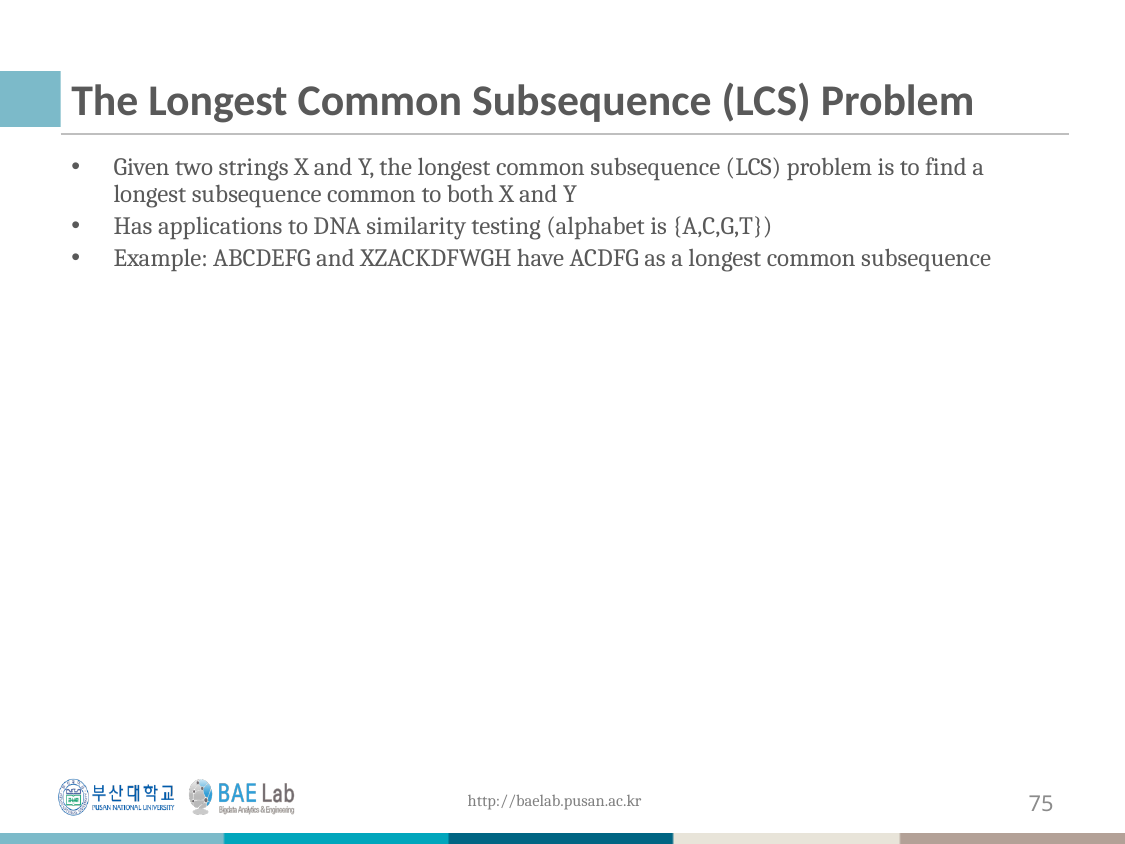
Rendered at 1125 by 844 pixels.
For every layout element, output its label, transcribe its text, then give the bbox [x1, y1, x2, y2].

title The Longest Common Subsequence (LCS) Problem [56, 71, 1069, 125]
picture [0, 833, 448, 844]
picture [186, 776, 300, 816]
list Given two strings X and Y, the longest common subsequence (LCS) problem is to find a longest subsequence common to both X and Y Has applications to DNA similarity testing (alphabet is {A,C,G,T}) Example: ABCDEFG and XZACKDFWGH have ACDFG as a longest common subsequence [56, 146, 1069, 754]
picture [55, 775, 175, 819]
slide_number 75 [806, 782, 1069, 827]
picture [673, 833, 1125, 844]
